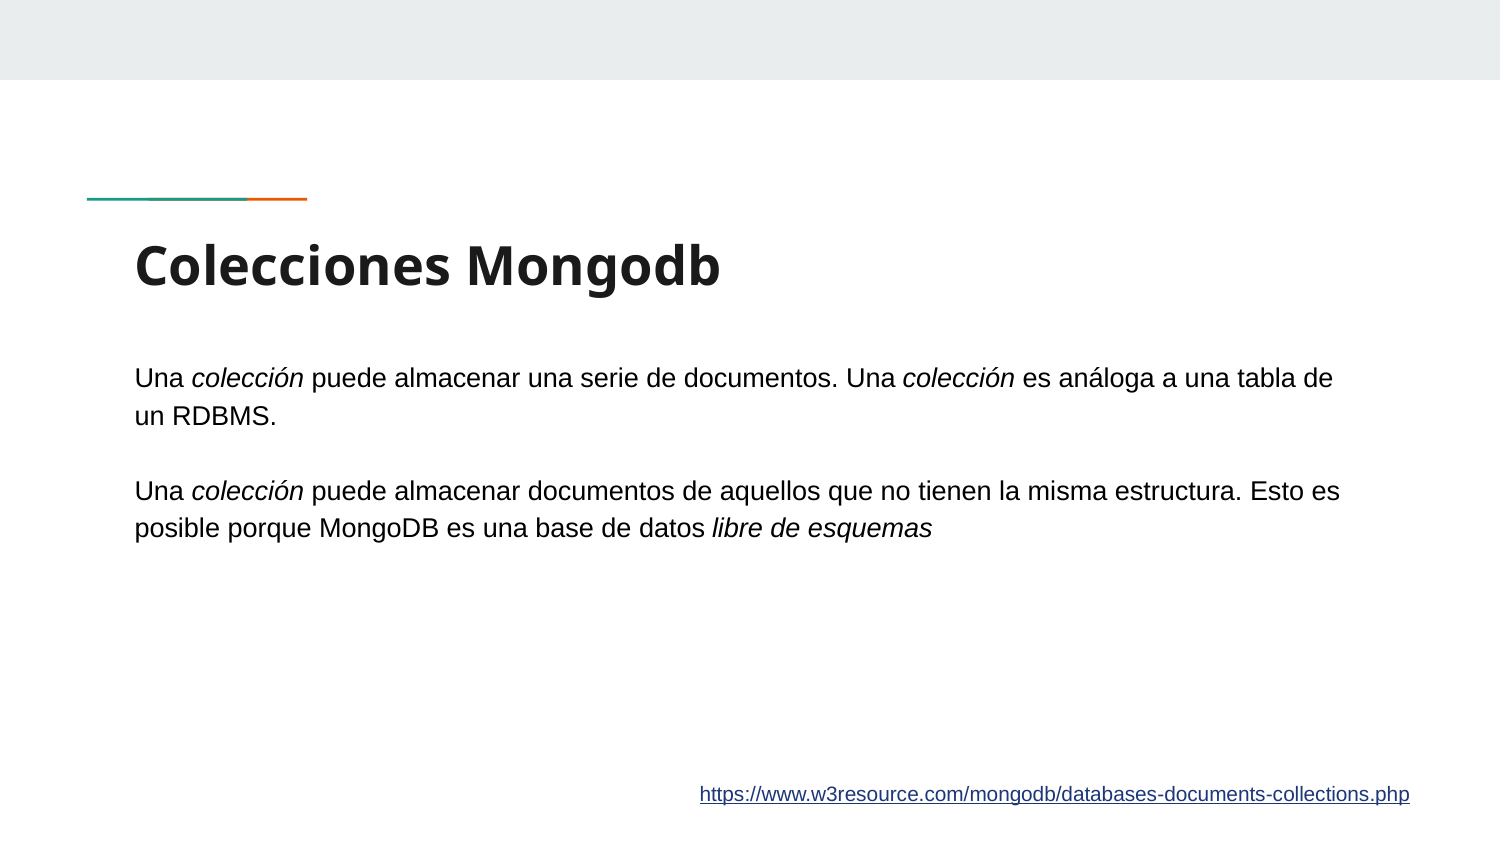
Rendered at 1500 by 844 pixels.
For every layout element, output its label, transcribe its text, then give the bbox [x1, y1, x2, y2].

text_box https://www.w3resource.com/mongodb/databases-documents-collections.php [684, 765, 1441, 813]
title Colecciones Mongodb [119, 216, 1381, 305]
list Una colección puede almacenar una serie de documentos. Una colección es análoga a una tabla de un RDBMS. Una colección puede almacenar documentos de aquellos que no tienen la misma estructura. Esto es posible porque MongoDB es una base de datos libre de esquemas [119, 341, 1381, 712]
